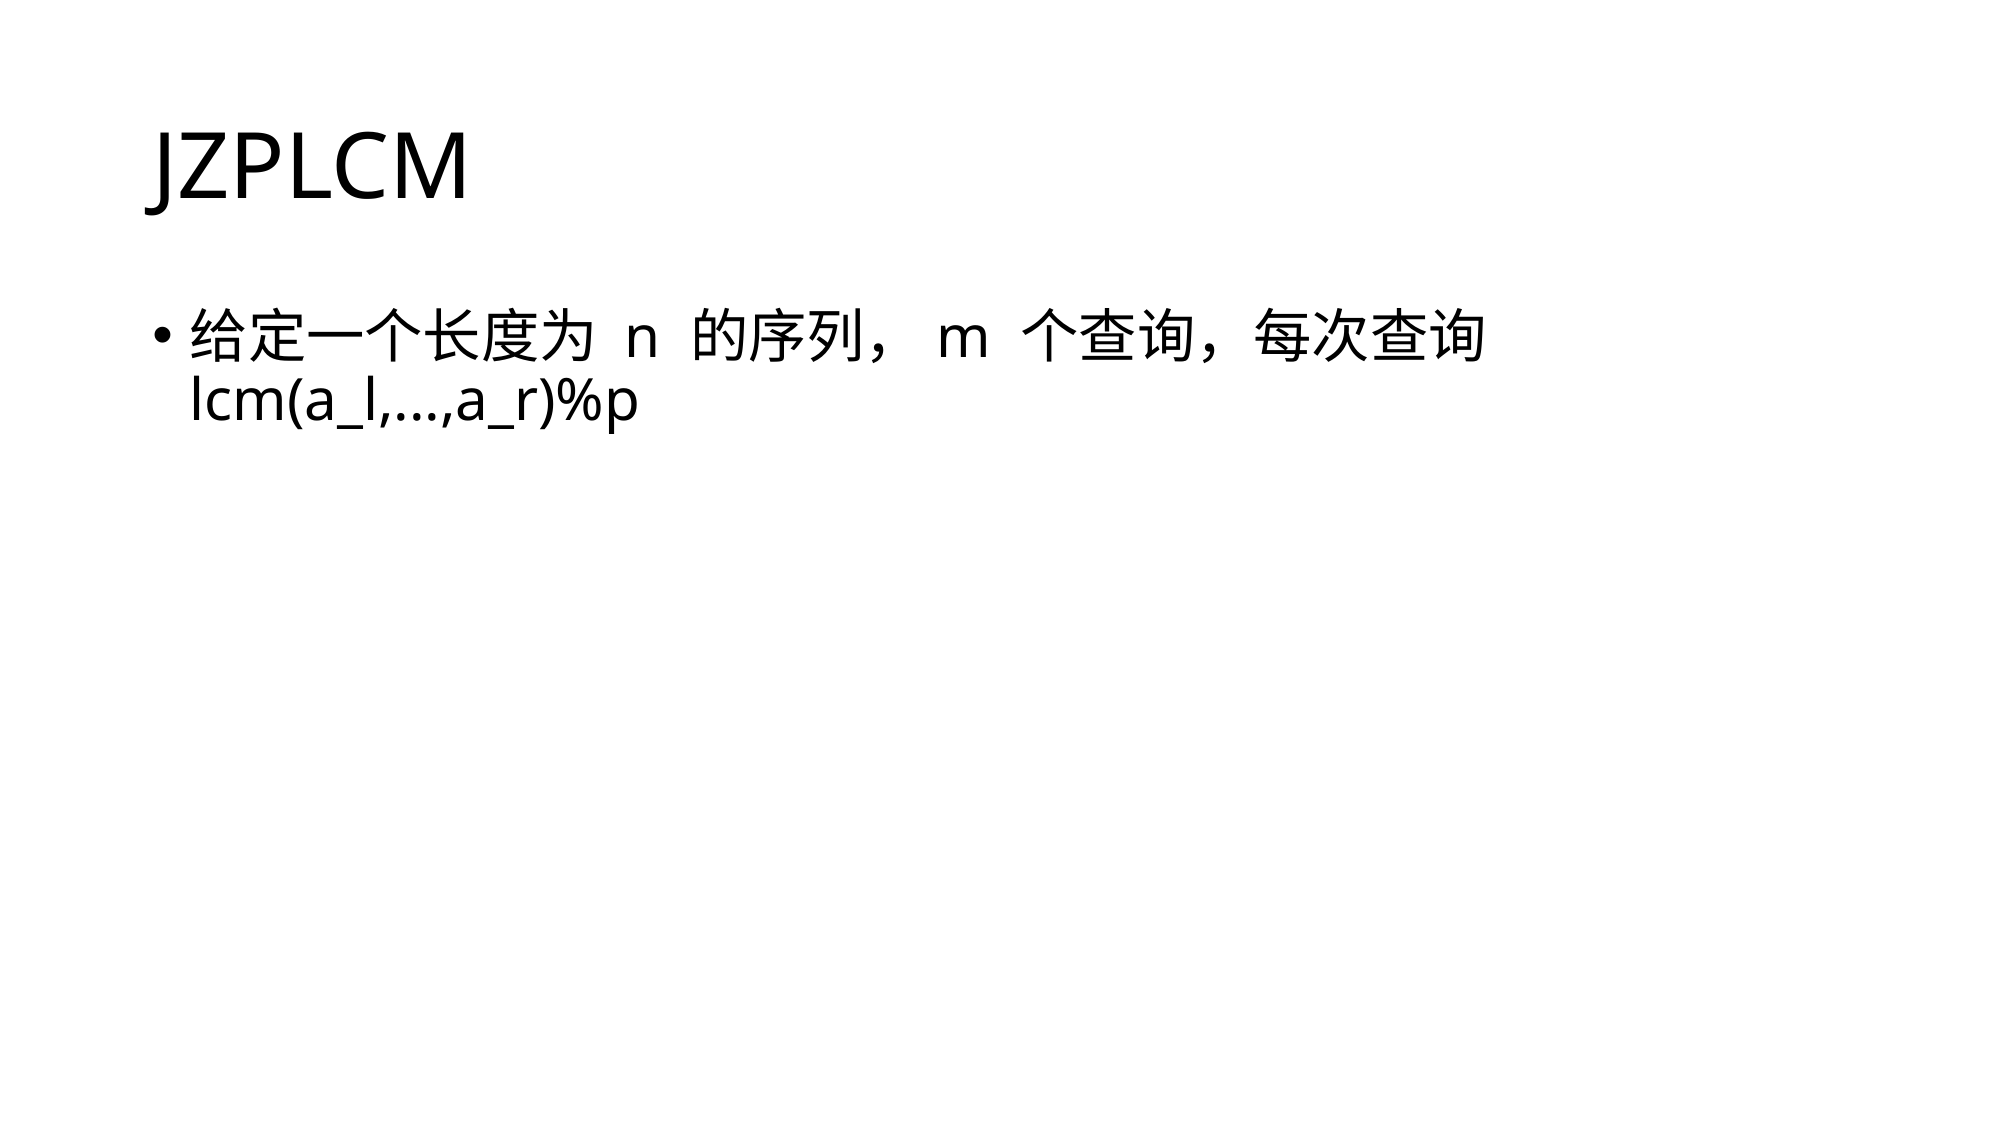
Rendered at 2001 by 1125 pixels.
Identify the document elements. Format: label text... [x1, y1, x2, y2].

list 给定一个长度为 n​ 的序列，m​ 个查询，每次查询lcm(a_l,...,a_r)%p [137, 299, 1863, 1014]
title JZPLCM [137, 59, 1863, 278]
